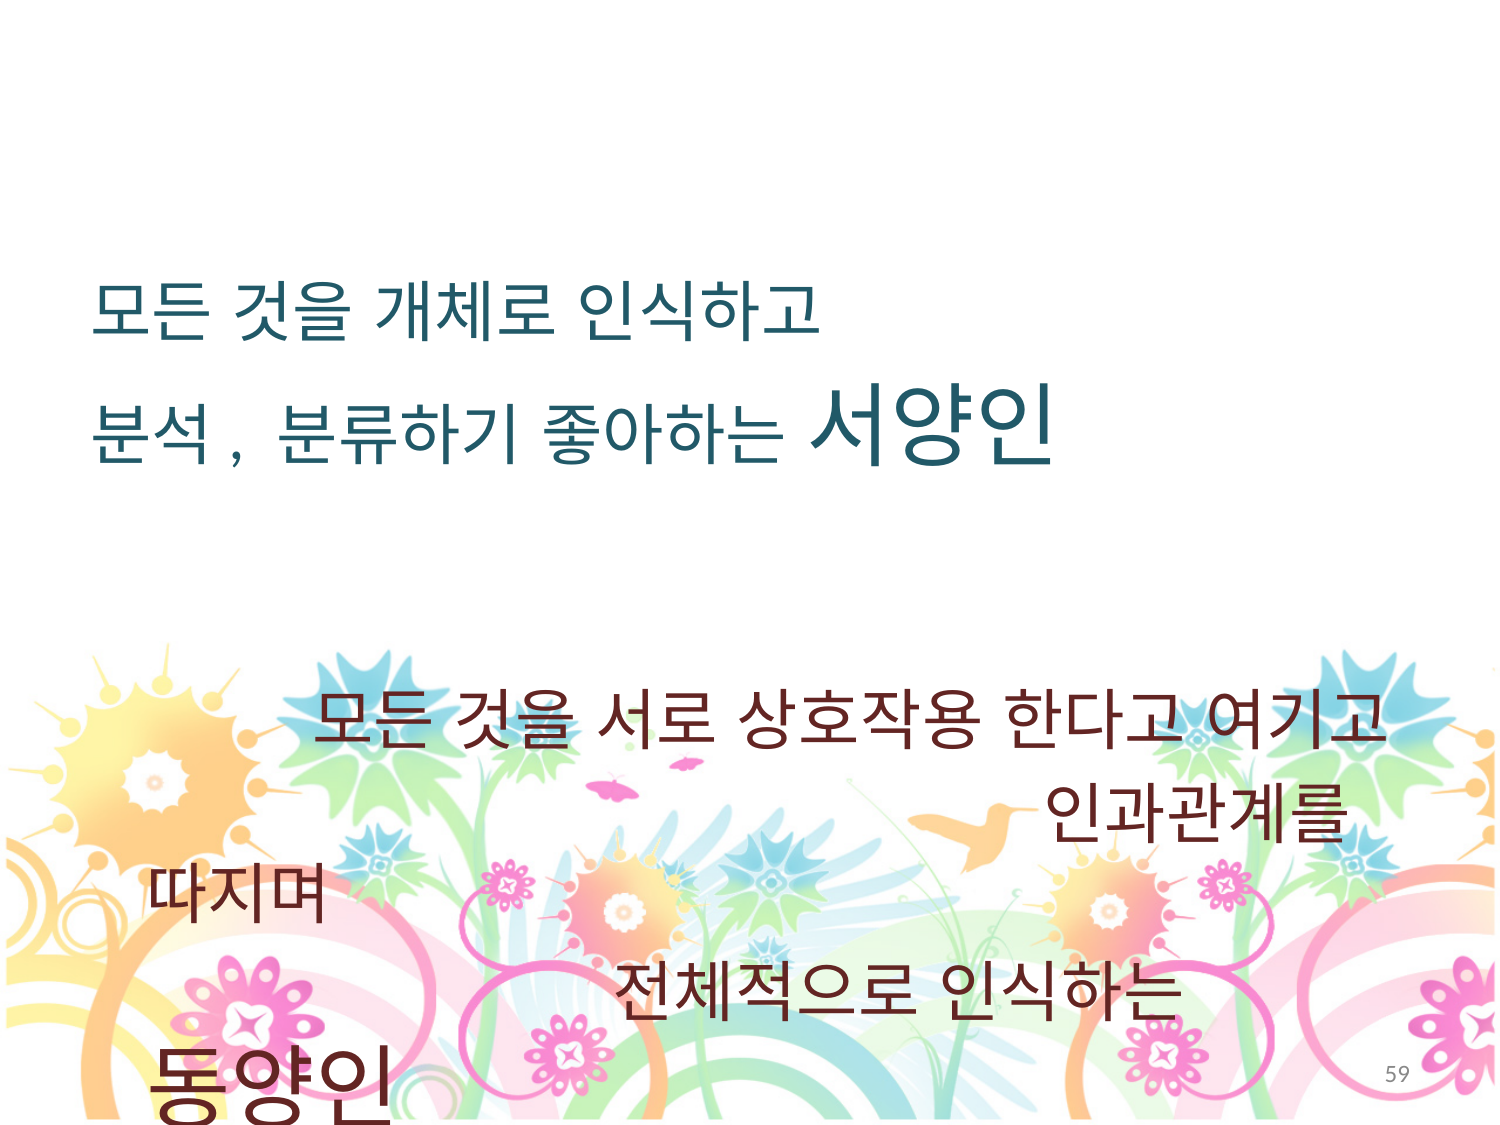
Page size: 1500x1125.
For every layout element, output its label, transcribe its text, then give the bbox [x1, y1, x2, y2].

slide_number 59 [1074, 1042, 1425, 1103]
slide_number 66 [0, 0, 1500, 1125]
list 모든 것을 개체로 인식하고 분석, 분류하기 좋아하는 서양인 모든 것을 서로 상호작용 한다고 여기고 인과관계를 따지며 전체적으로 인식하는 동양인 [74, 262, 1426, 1006]
